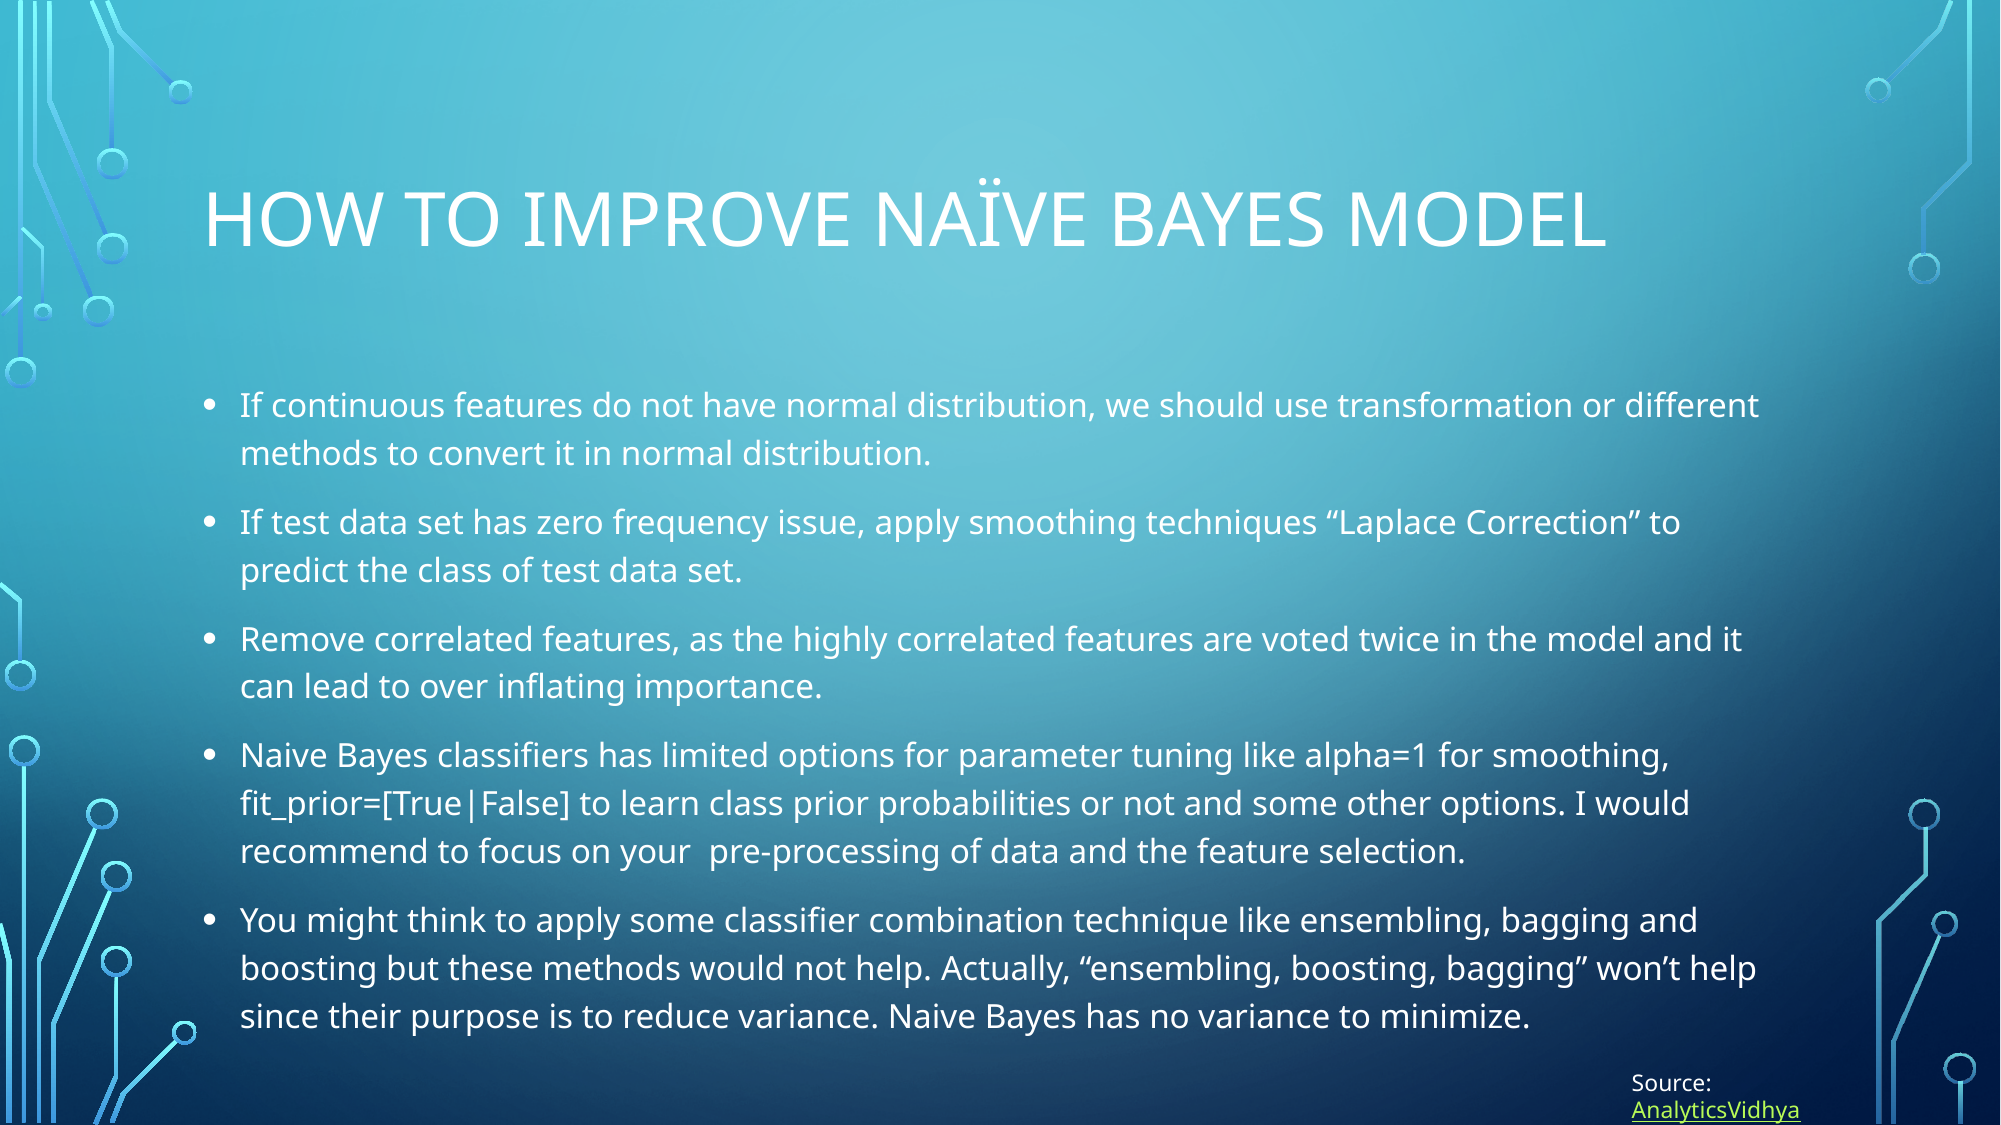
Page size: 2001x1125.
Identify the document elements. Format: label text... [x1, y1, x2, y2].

text_box Source: AnalyticsVidhya [1616, 1060, 1869, 1125]
title How to improve Naïve Bayes Model [187, 101, 1813, 344]
list If continuous features do not have normal distribution, we should use transformation or different methods to convert it in normal distribution. If test data set has zero frequency issue, apply smoothing techniques “Laplace Correction” to predict the class of test data set. Remove correlated features, as the highly correlated features are voted twice in the model and it can lead to over inflating importance. Naive Bayes classifiers has limited options for parameter tuning like alpha=1 for smoothing, fit_prior=[True|False] to learn class prior probabilities or not and some other options. I would recommend to focus on your pre-processing of data and the feature selection. You might think to apply some classifier combination technique like ensembling, bagging and boosting but these methods would not help. Actually, “ensembling, boosting, bagging” won’t help since their purpose is to reduce variance. Naive Bayes has no variance to minimize. [187, 369, 1813, 950]
